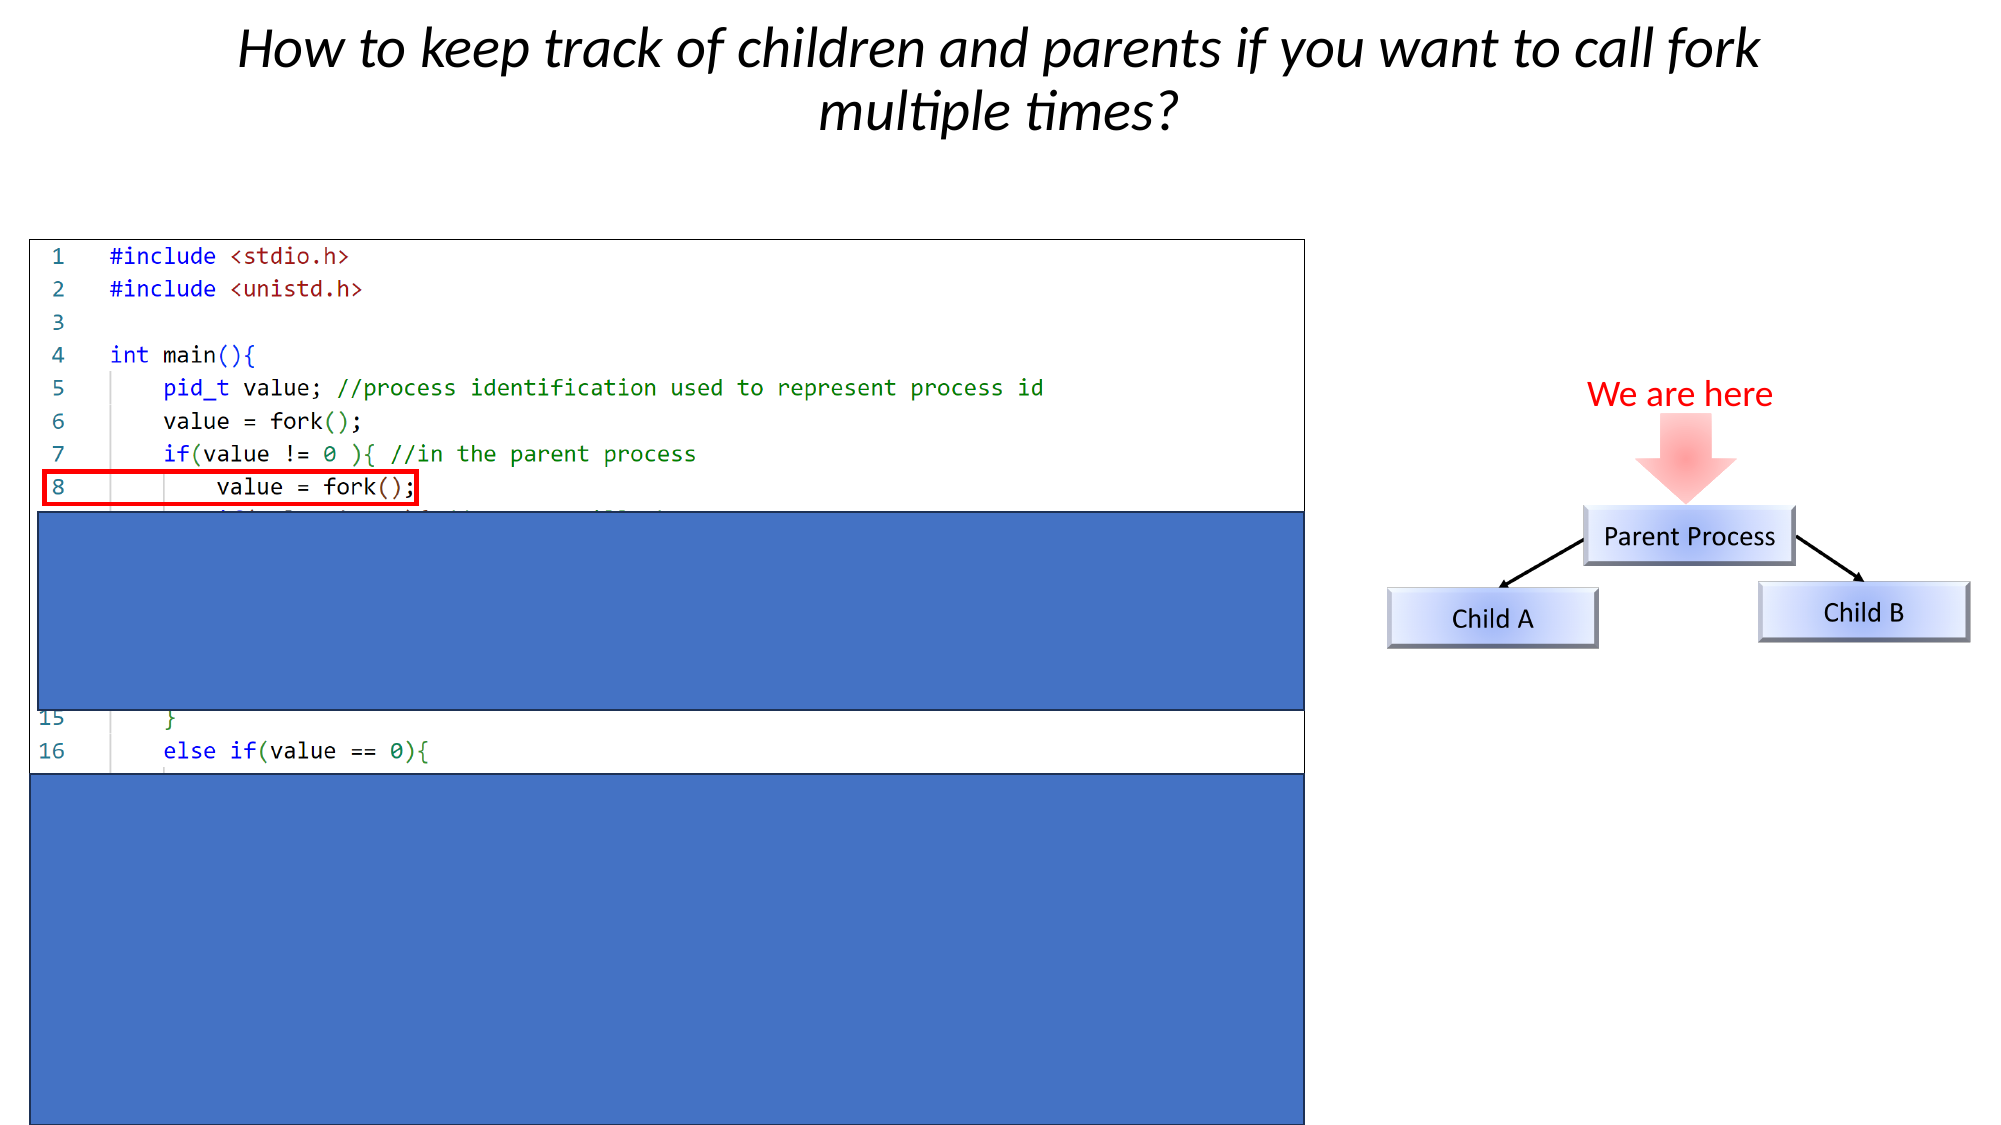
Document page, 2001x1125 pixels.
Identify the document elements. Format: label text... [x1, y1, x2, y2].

text_box [1632, 421, 1740, 504]
picture [29, 0, 1305, 1125]
text_box We are here [1572, 361, 1810, 421]
list How to keep track of children and parents if you want to call fork multiple times? [137, 9, 999, 239]
list How to keep track of children and parents if you want to call fork multiple times? [1001, 9, 1863, 240]
picture [1386, 504, 1971, 653]
